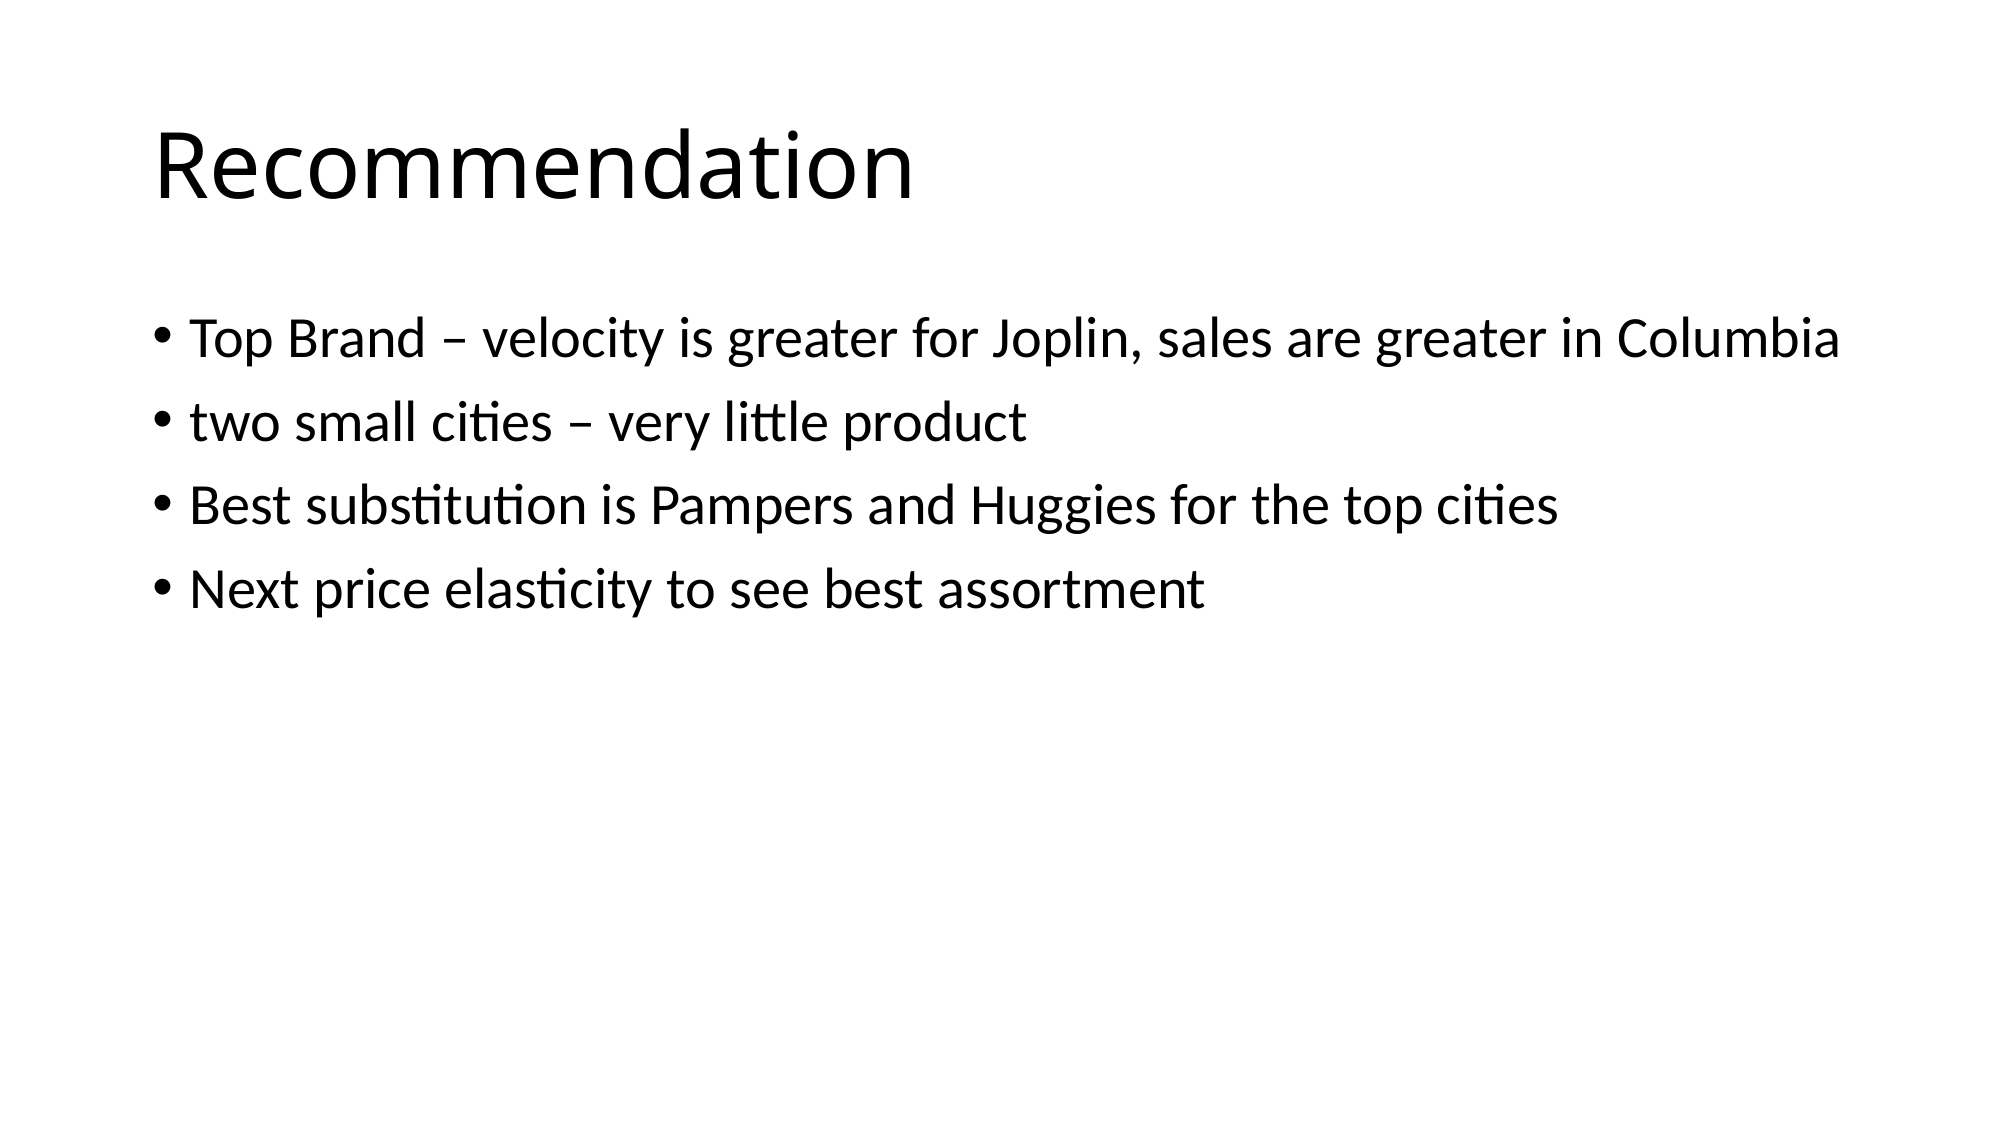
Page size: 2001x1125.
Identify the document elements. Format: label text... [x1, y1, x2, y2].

list Top Brand – velocity is greater for Joplin, sales are greater in Columbia two small cities – very little product Best substitution is Pampers and Huggies for the top cities Next price elasticity to see best assortment [137, 299, 1863, 1014]
title Recommendation [137, 59, 1863, 278]
